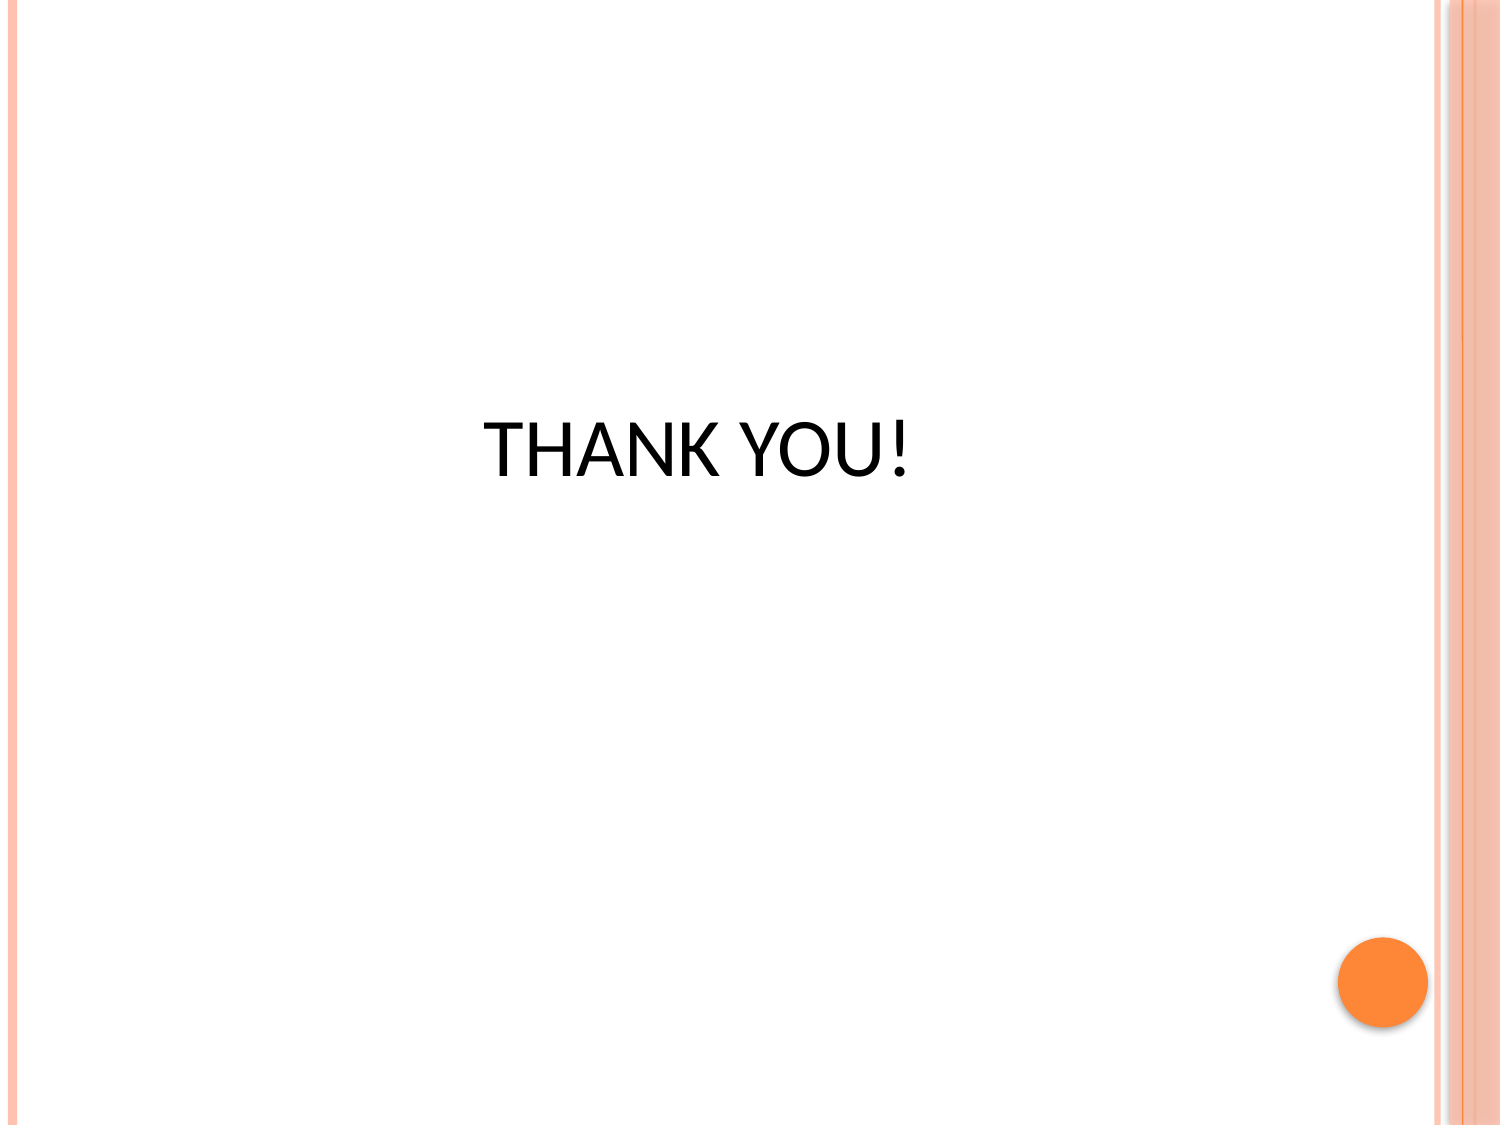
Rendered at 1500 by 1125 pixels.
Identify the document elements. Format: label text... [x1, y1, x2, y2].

text_box THANK YOU! [469, 385, 929, 501]
